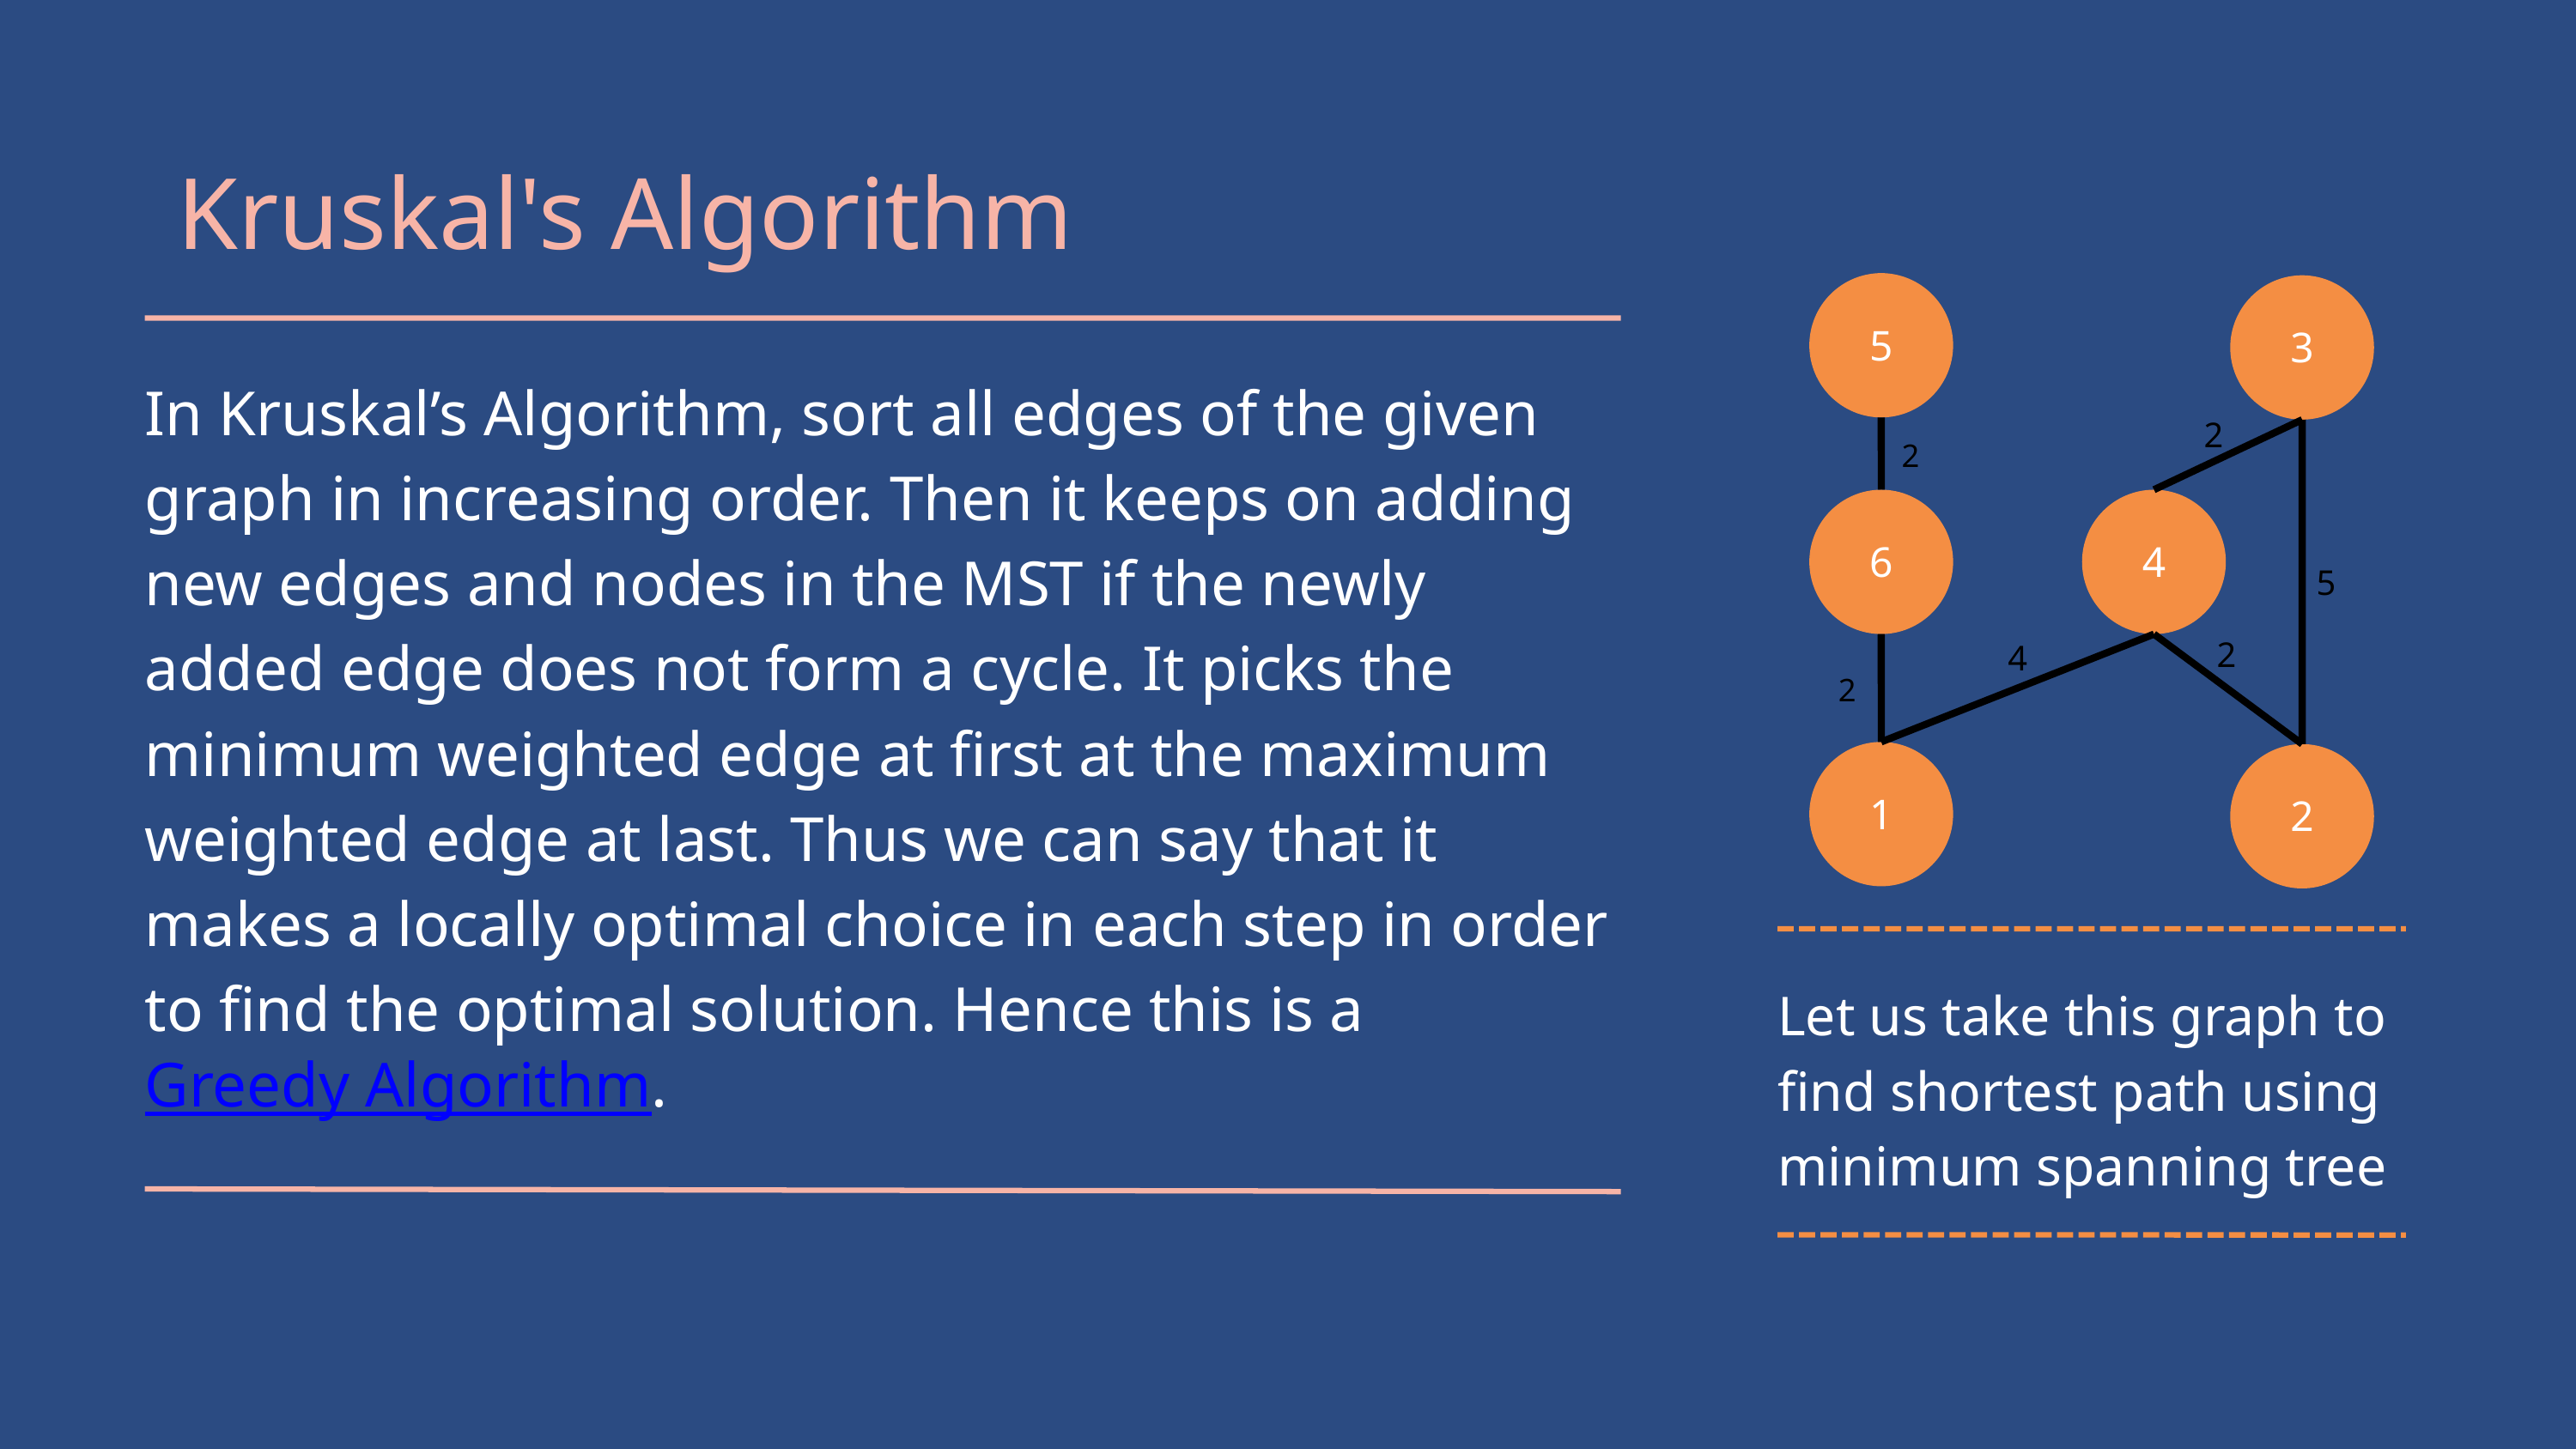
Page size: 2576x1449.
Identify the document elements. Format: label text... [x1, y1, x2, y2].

text_box Let us take this graph to find shortest path using minimum spanning tree [1777, 971, 2406, 1197]
text_box Kruskal's Algorithm [144, 131, 1106, 270]
text_box In Kruskal’s Algorithm, sort all edges of the given graph in increasing order. Then it keeps on adding new edges and nodes in the MST if the newly added edge does not form a cycle. It picks the minimum weighted edge at first at the maximum weighted edge at last. Thus we can say that it makes a locally optimal choice in each step in order to find the optimal solution. Hence this is a Greedy Algorithm. [144, 362, 1621, 1129]
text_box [1808, 272, 2375, 889]
